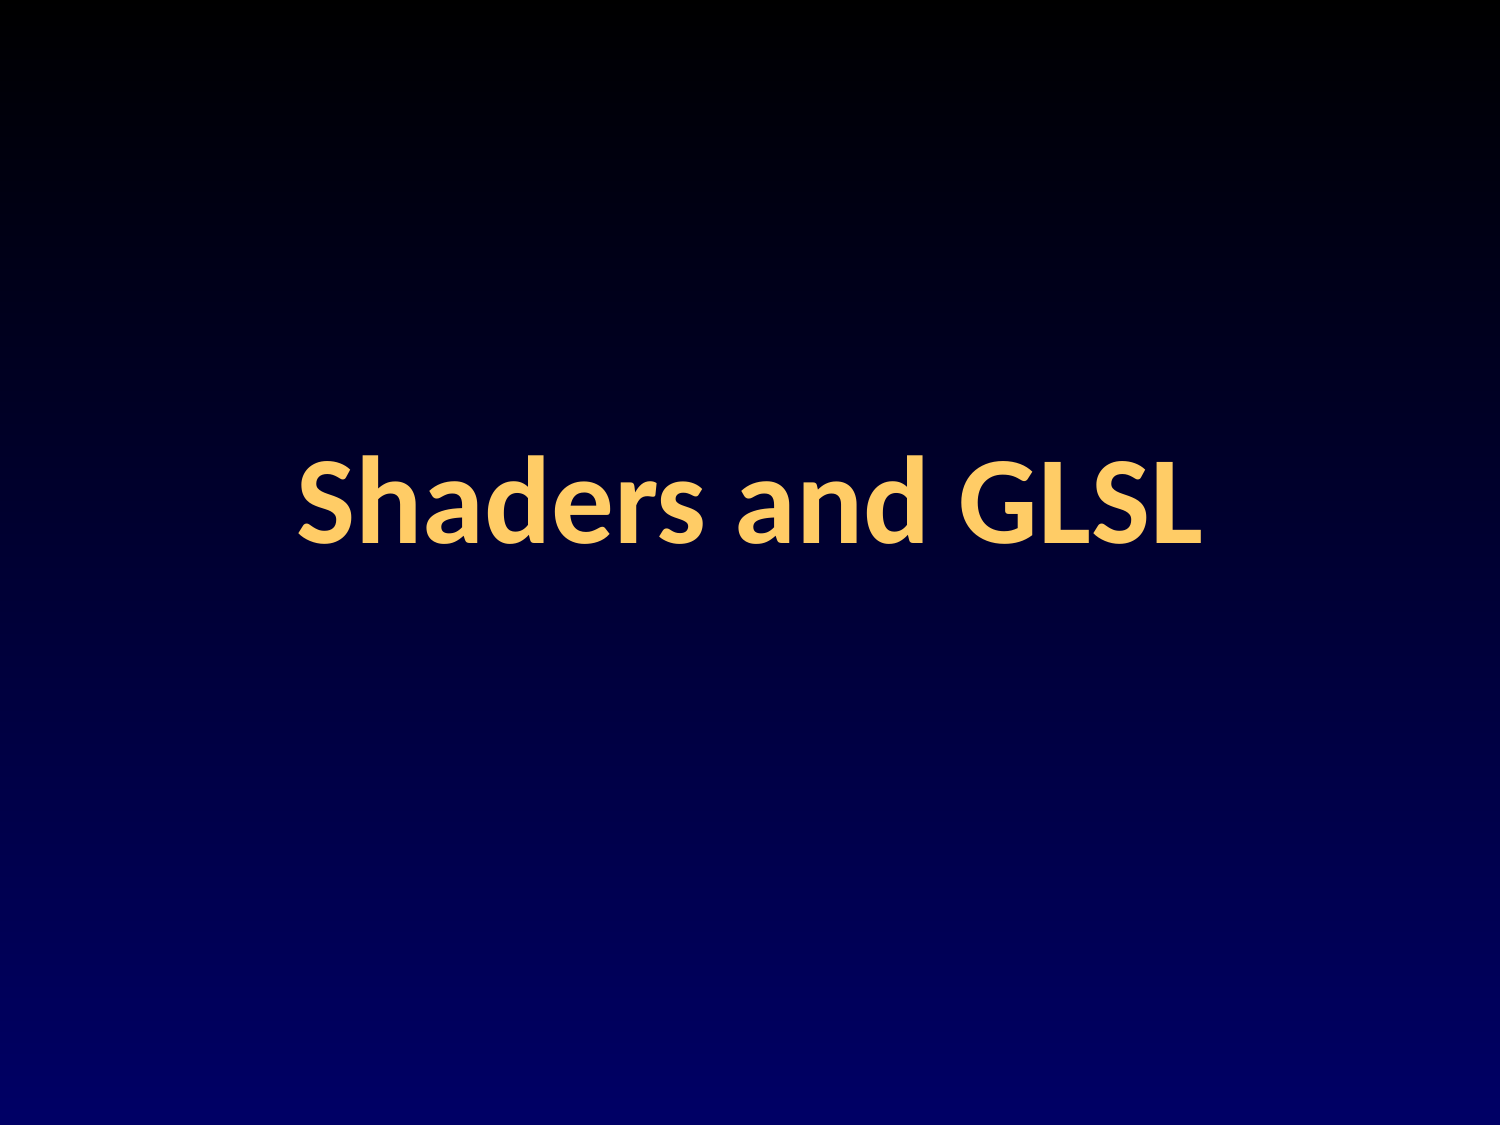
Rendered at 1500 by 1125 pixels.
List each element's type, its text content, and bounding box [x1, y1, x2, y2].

title Shaders and GLSL [187, 184, 1313, 576]
